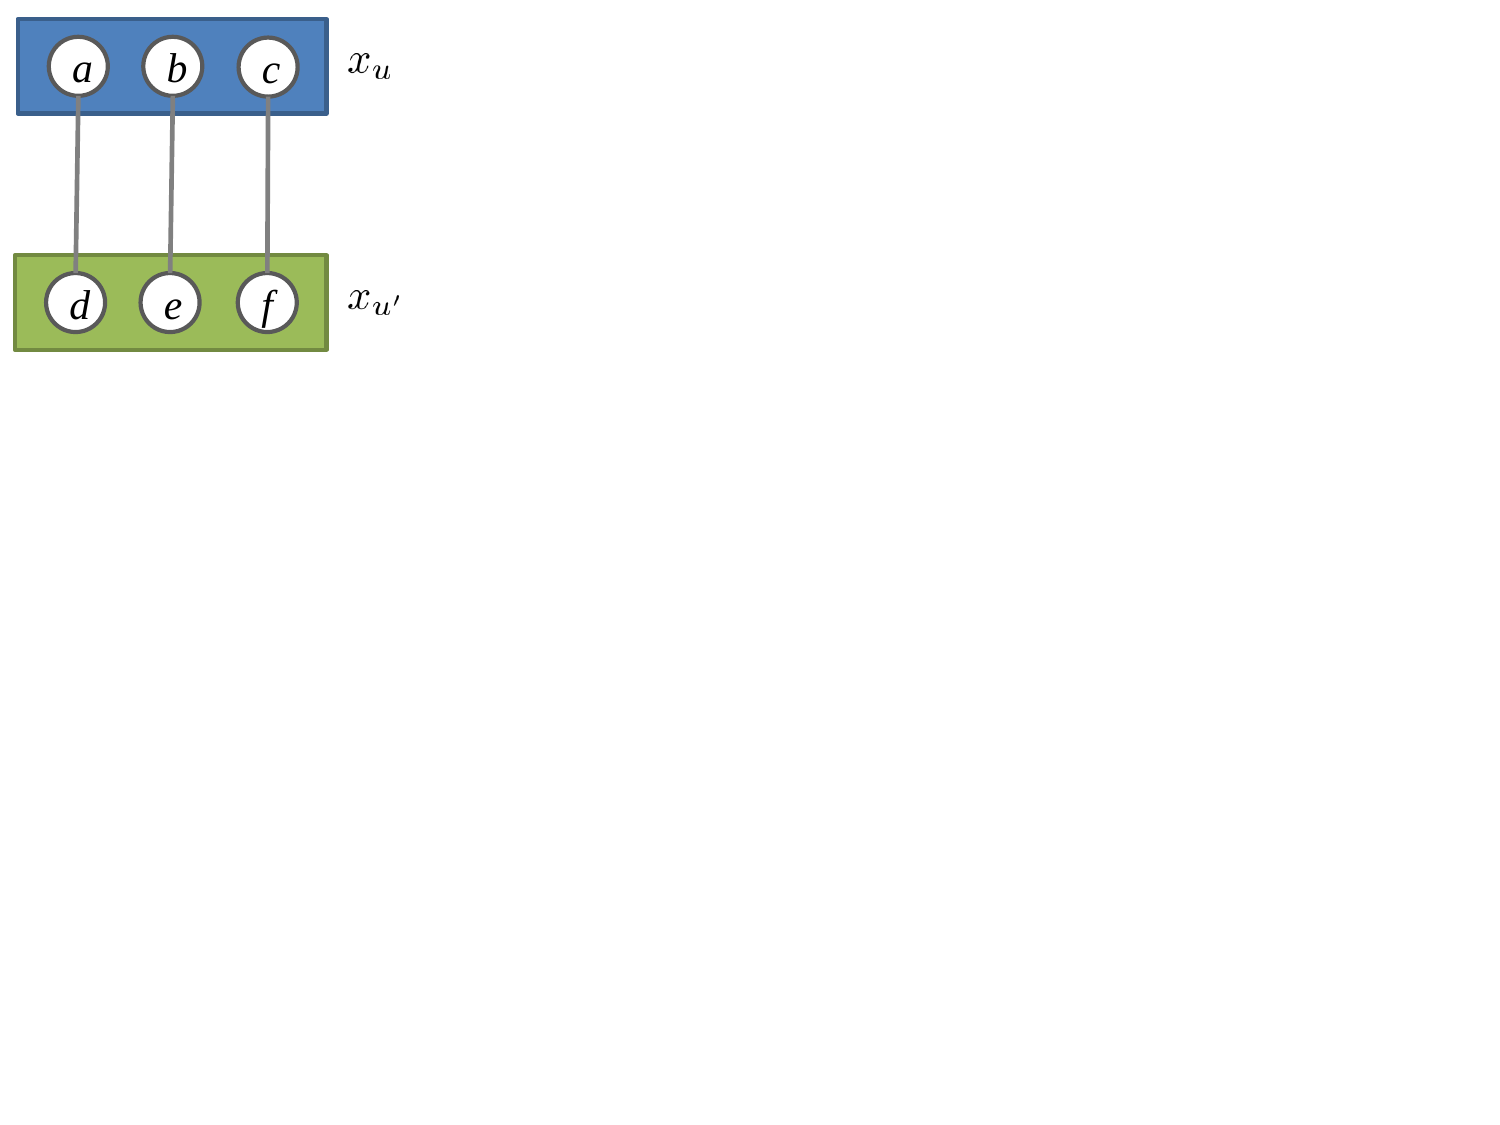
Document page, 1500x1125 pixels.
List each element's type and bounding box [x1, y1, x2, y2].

text_box [169, 95, 174, 274]
text_box [17, 18, 327, 114]
text_box [14, 255, 327, 350]
picture [348, 289, 399, 316]
picture [348, 53, 390, 79]
text_box [75, 95, 79, 274]
